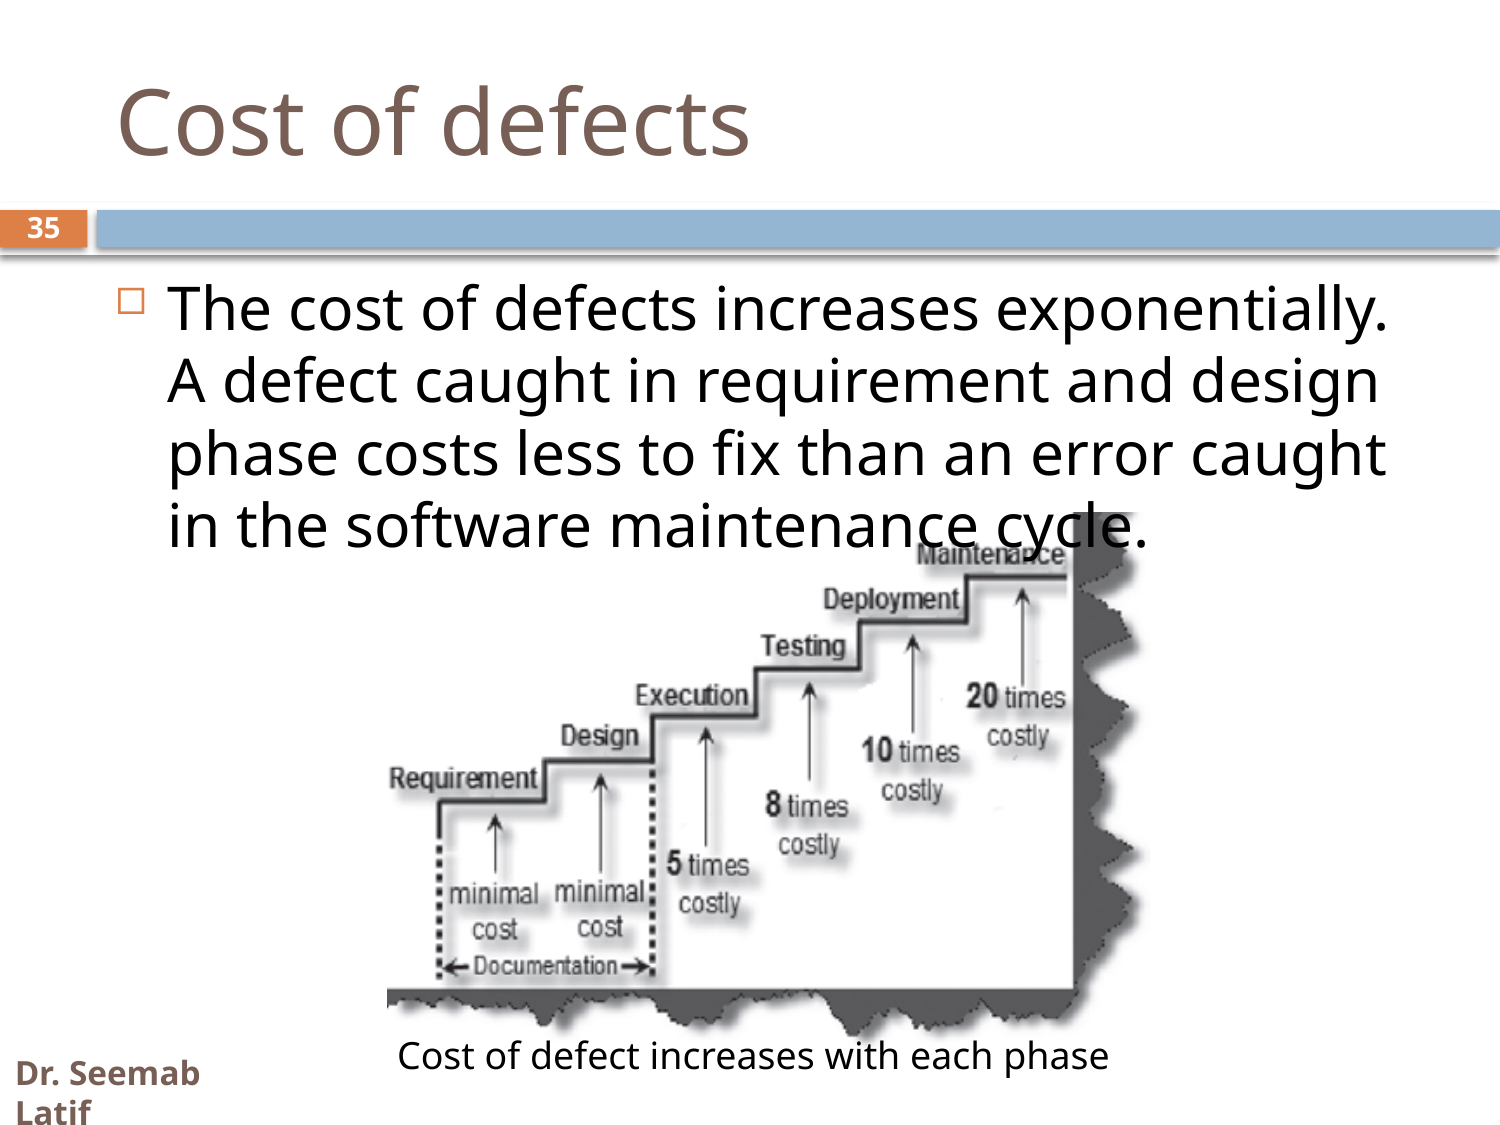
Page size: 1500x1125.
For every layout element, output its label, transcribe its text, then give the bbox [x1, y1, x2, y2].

picture [387, 512, 1151, 1051]
title Cost of defects [100, 37, 1438, 200]
slide_number 35 [0, 208, 88, 249]
list The cost of defects increases exponentially. A defect caught in requirement and design phase costs less to fix than an error caught in the software maintenance cycle. [100, 262, 1438, 1000]
footer Dr. Seemab Latif [0, 1062, 275, 1123]
text_box Cost of defect increases with each phase [382, 1055, 1126, 1085]
